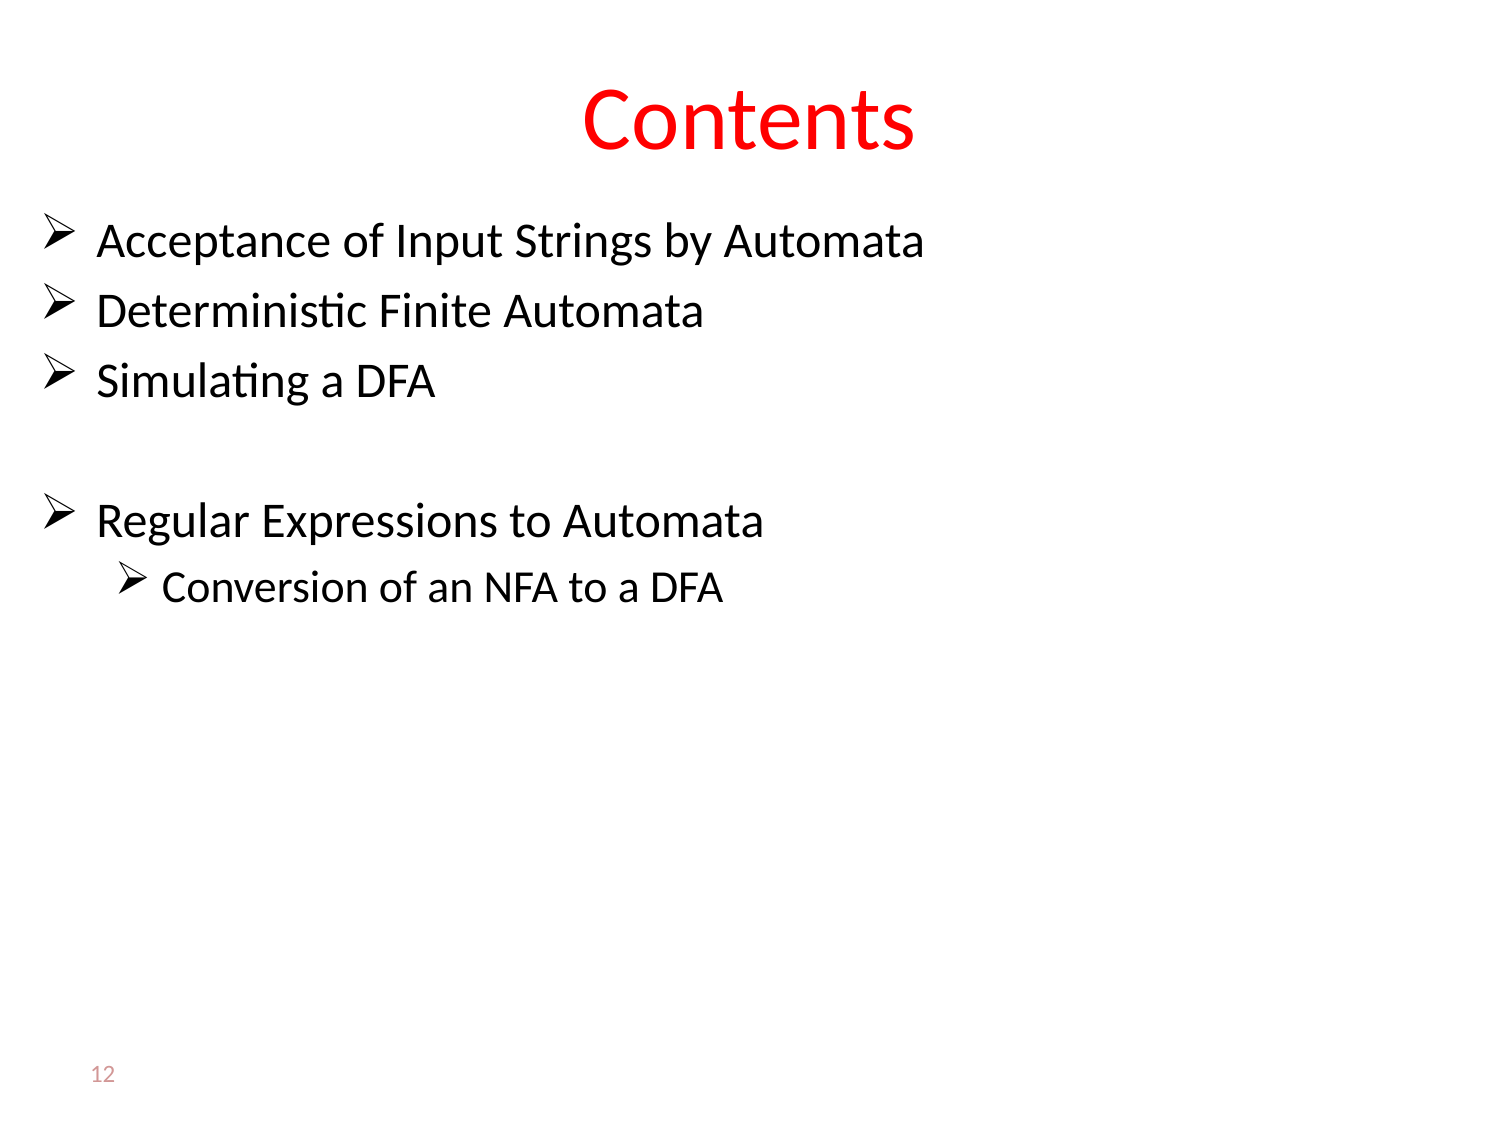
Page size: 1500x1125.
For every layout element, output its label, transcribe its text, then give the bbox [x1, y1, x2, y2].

title Contents [75, 37, 1425, 188]
list Acceptance of Input Strings by Automata Deterministic Finite Automata Simulating a DFA Regular Expressions to Automata Conversion of an NFA to a DFA [24, 200, 1475, 1025]
slide_number 12 [75, 1042, 425, 1103]
